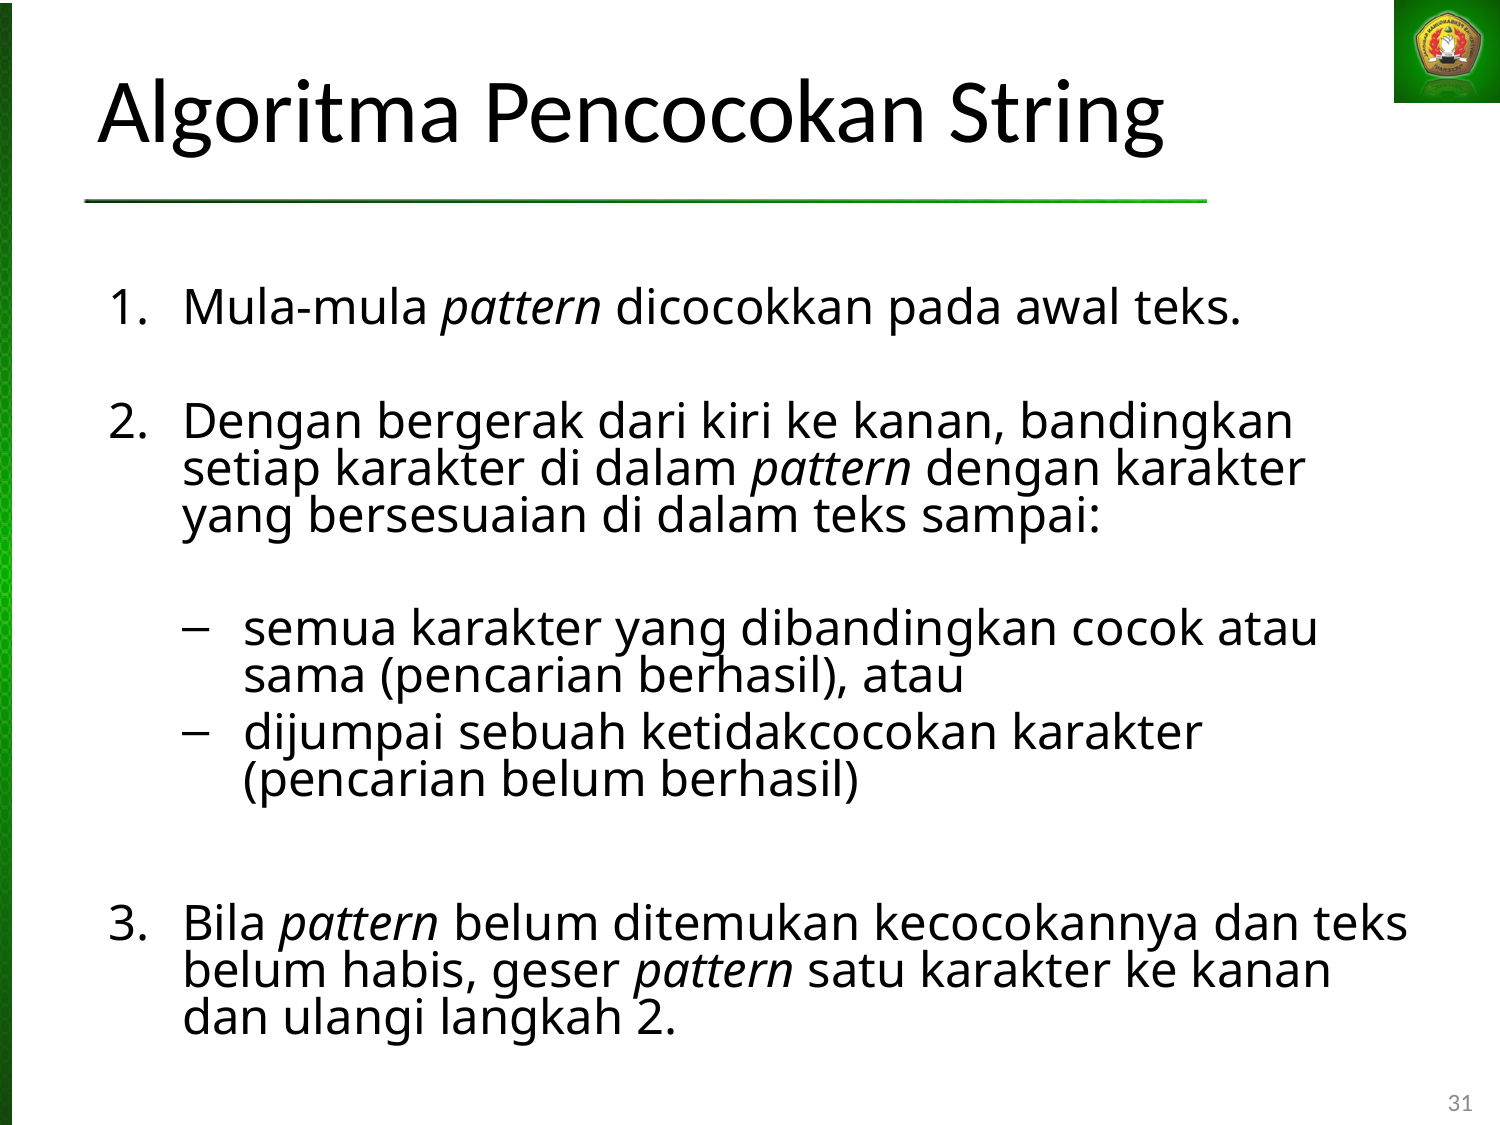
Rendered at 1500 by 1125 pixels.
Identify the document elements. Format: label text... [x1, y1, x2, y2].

title Algoritma Pencocokan String [82, 11, 1432, 200]
list Mula-mula pattern dicocokkan pada awal teks. Dengan bergerak dari kiri ke kanan, bandingkan setiap karakter di dalam pattern dengan karakter yang bersesuaian di dalam teks sampai: semua karakter yang dibandingkan cocok atau sama (pencarian berhasil), atau dijumpai sebuah ketidakcocokan karakter (pencarian belum berhasil) Bila pattern belum ditemukan kecocokannya dan teks belum habis, geser pattern satu karakter ke kanan dan ulangi langkah 2. [93, 210, 1444, 1059]
slide_number 31 [1148, 1078, 1489, 1125]
picture [1394, 0, 1500, 103]
picture [0, 3, 12, 1125]
